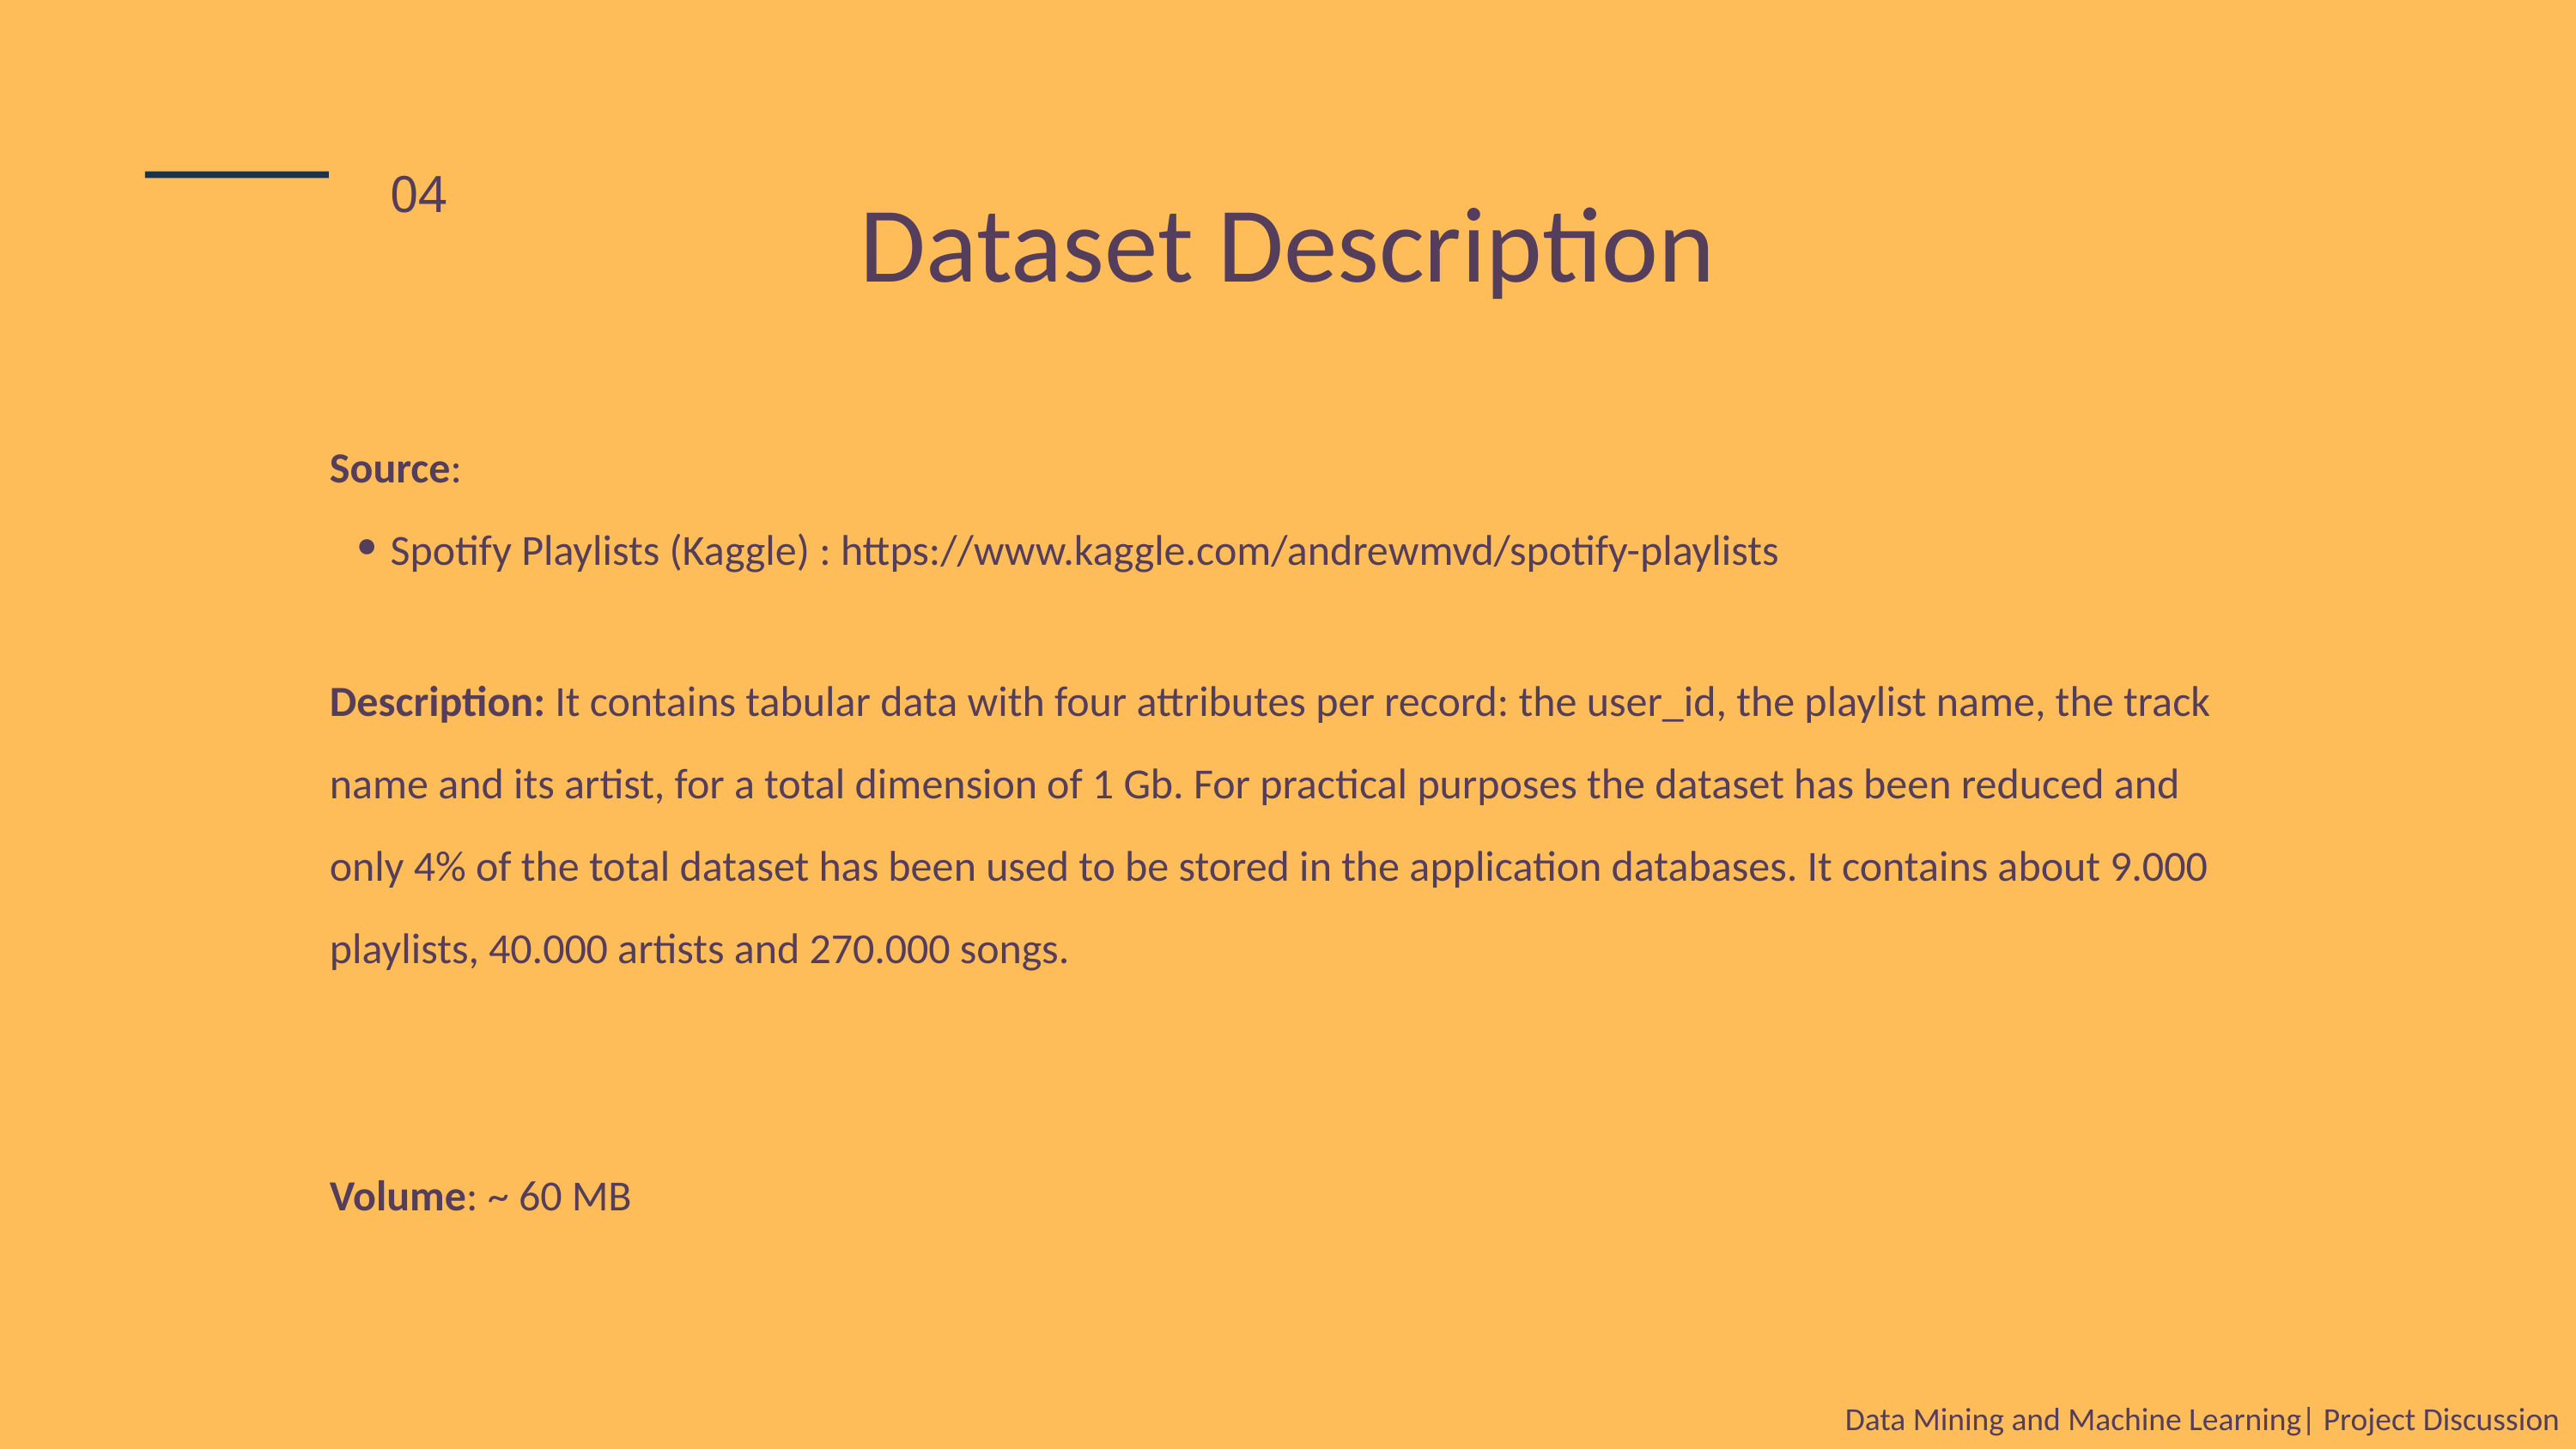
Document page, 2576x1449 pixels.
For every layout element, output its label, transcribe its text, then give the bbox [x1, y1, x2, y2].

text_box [144, 138, 614, 200]
text_box Data Mining and Machine Learning| Project Discussion [1606, 1382, 2561, 1437]
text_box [329, 174, 2247, 1228]
